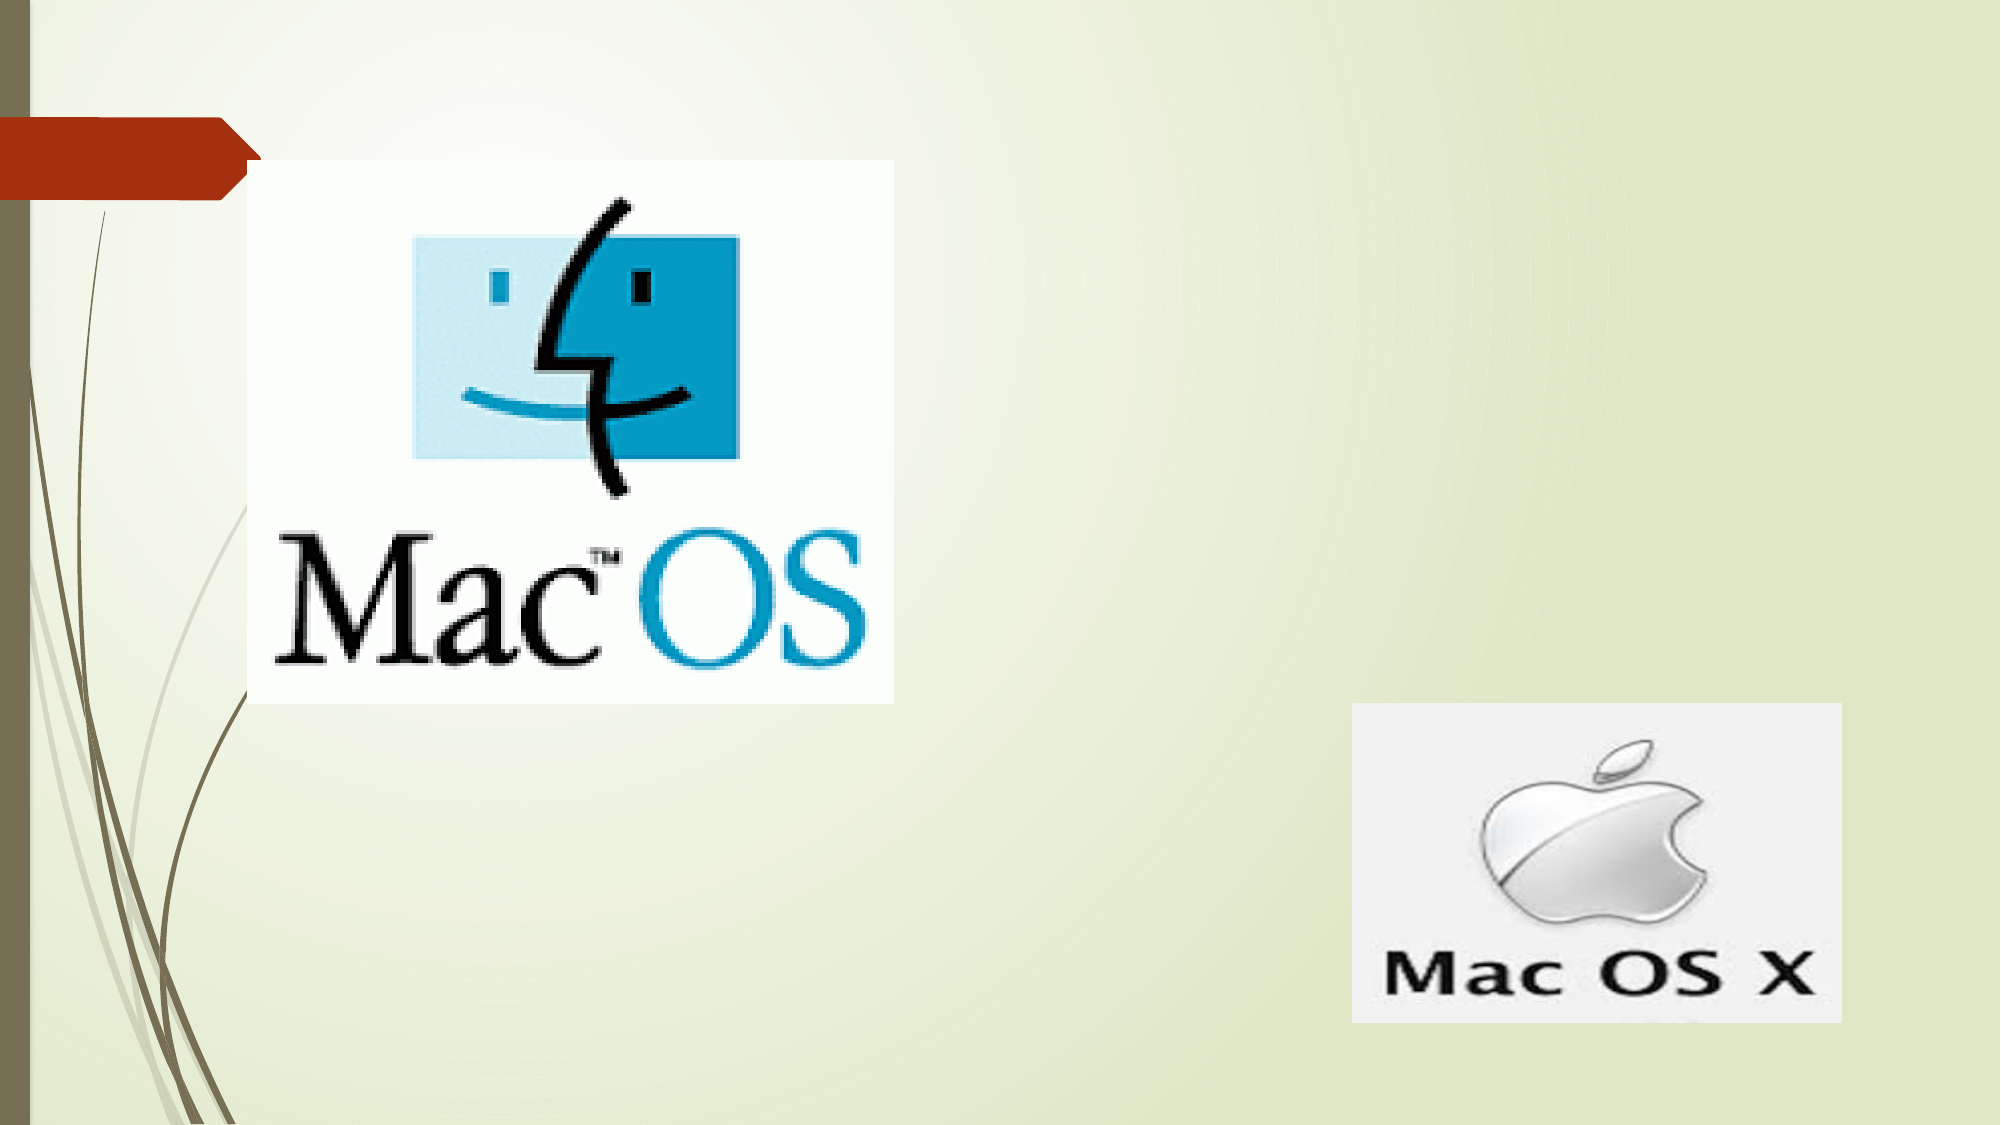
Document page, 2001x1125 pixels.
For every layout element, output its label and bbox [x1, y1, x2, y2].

picture [1351, 703, 1842, 1023]
picture [246, 160, 894, 704]
